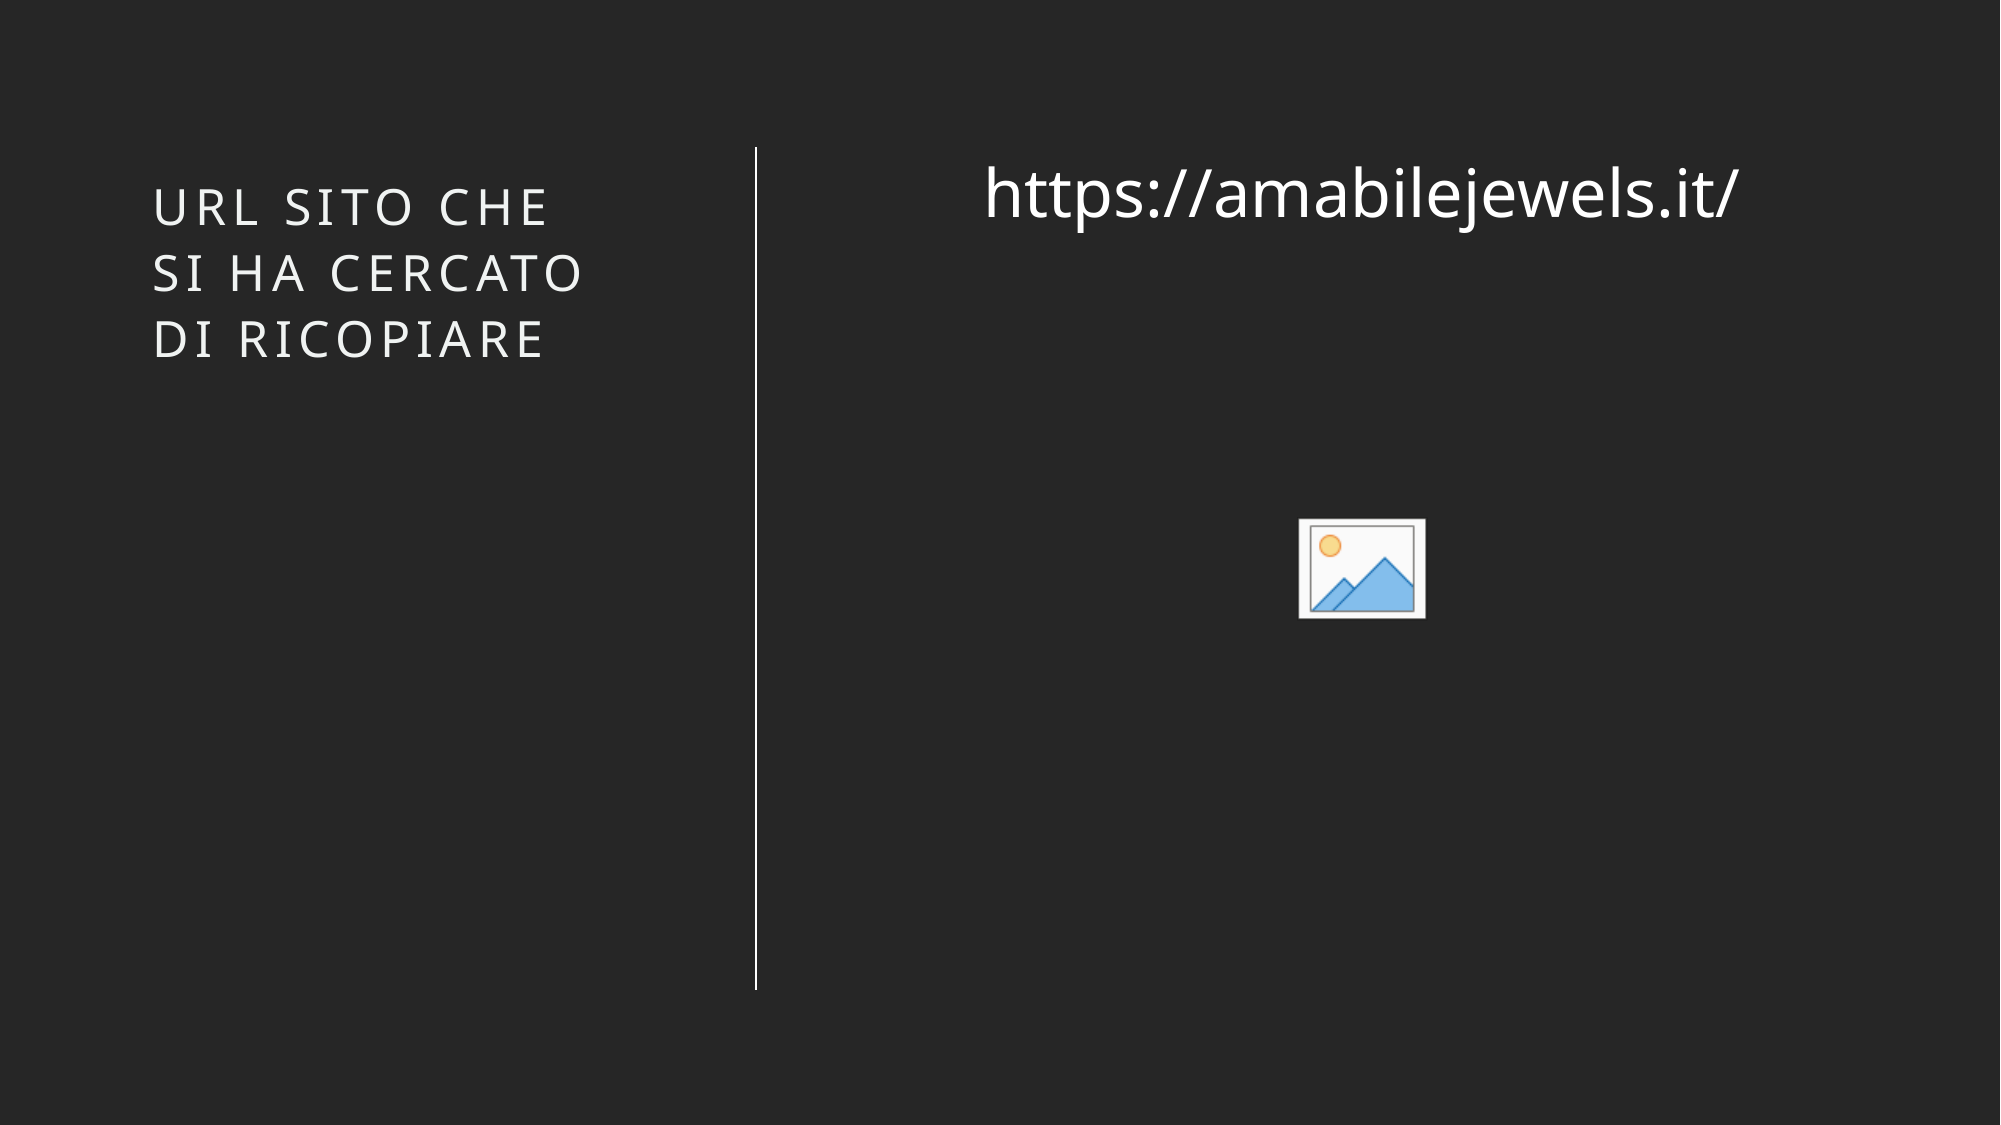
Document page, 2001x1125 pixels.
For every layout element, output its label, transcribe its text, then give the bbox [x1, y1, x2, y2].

picture [874, 143, 1850, 994]
title url sito che si ha cercato di ricopiare [137, 162, 638, 407]
